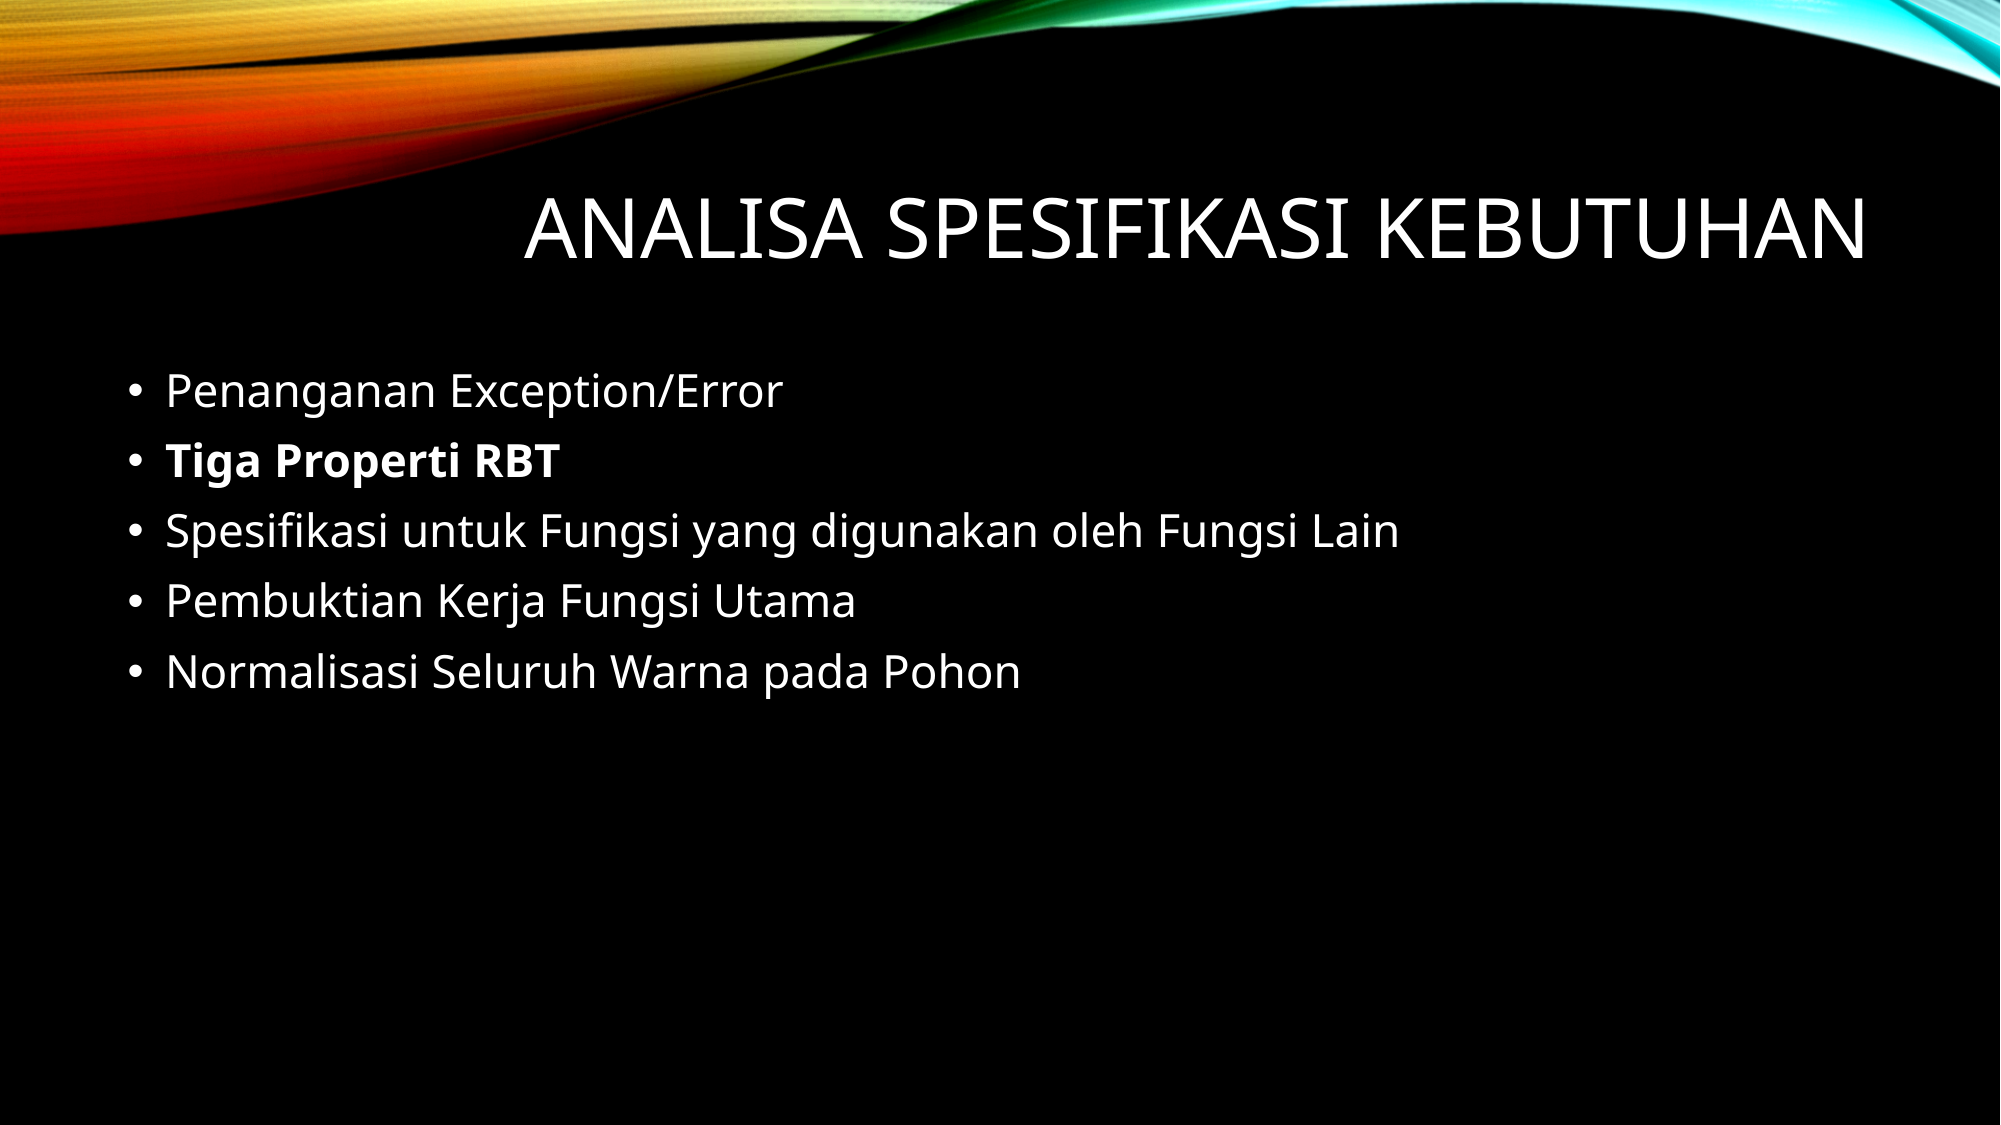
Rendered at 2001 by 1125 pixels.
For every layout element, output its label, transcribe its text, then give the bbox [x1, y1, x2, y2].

list Penanganan Exception/Error Tiga Properti RBT Spesifikasi untuk Fungsi yang digunakan oleh Fungsi Lain Pembuktian Kerja Fungsi Utama Normalisasi Seluruh Warna pada Pohon [112, 360, 1888, 1021]
title Analisa Spesifikasi Kebutuhan [474, 125, 1888, 338]
picture [0, 0, 2000, 237]
